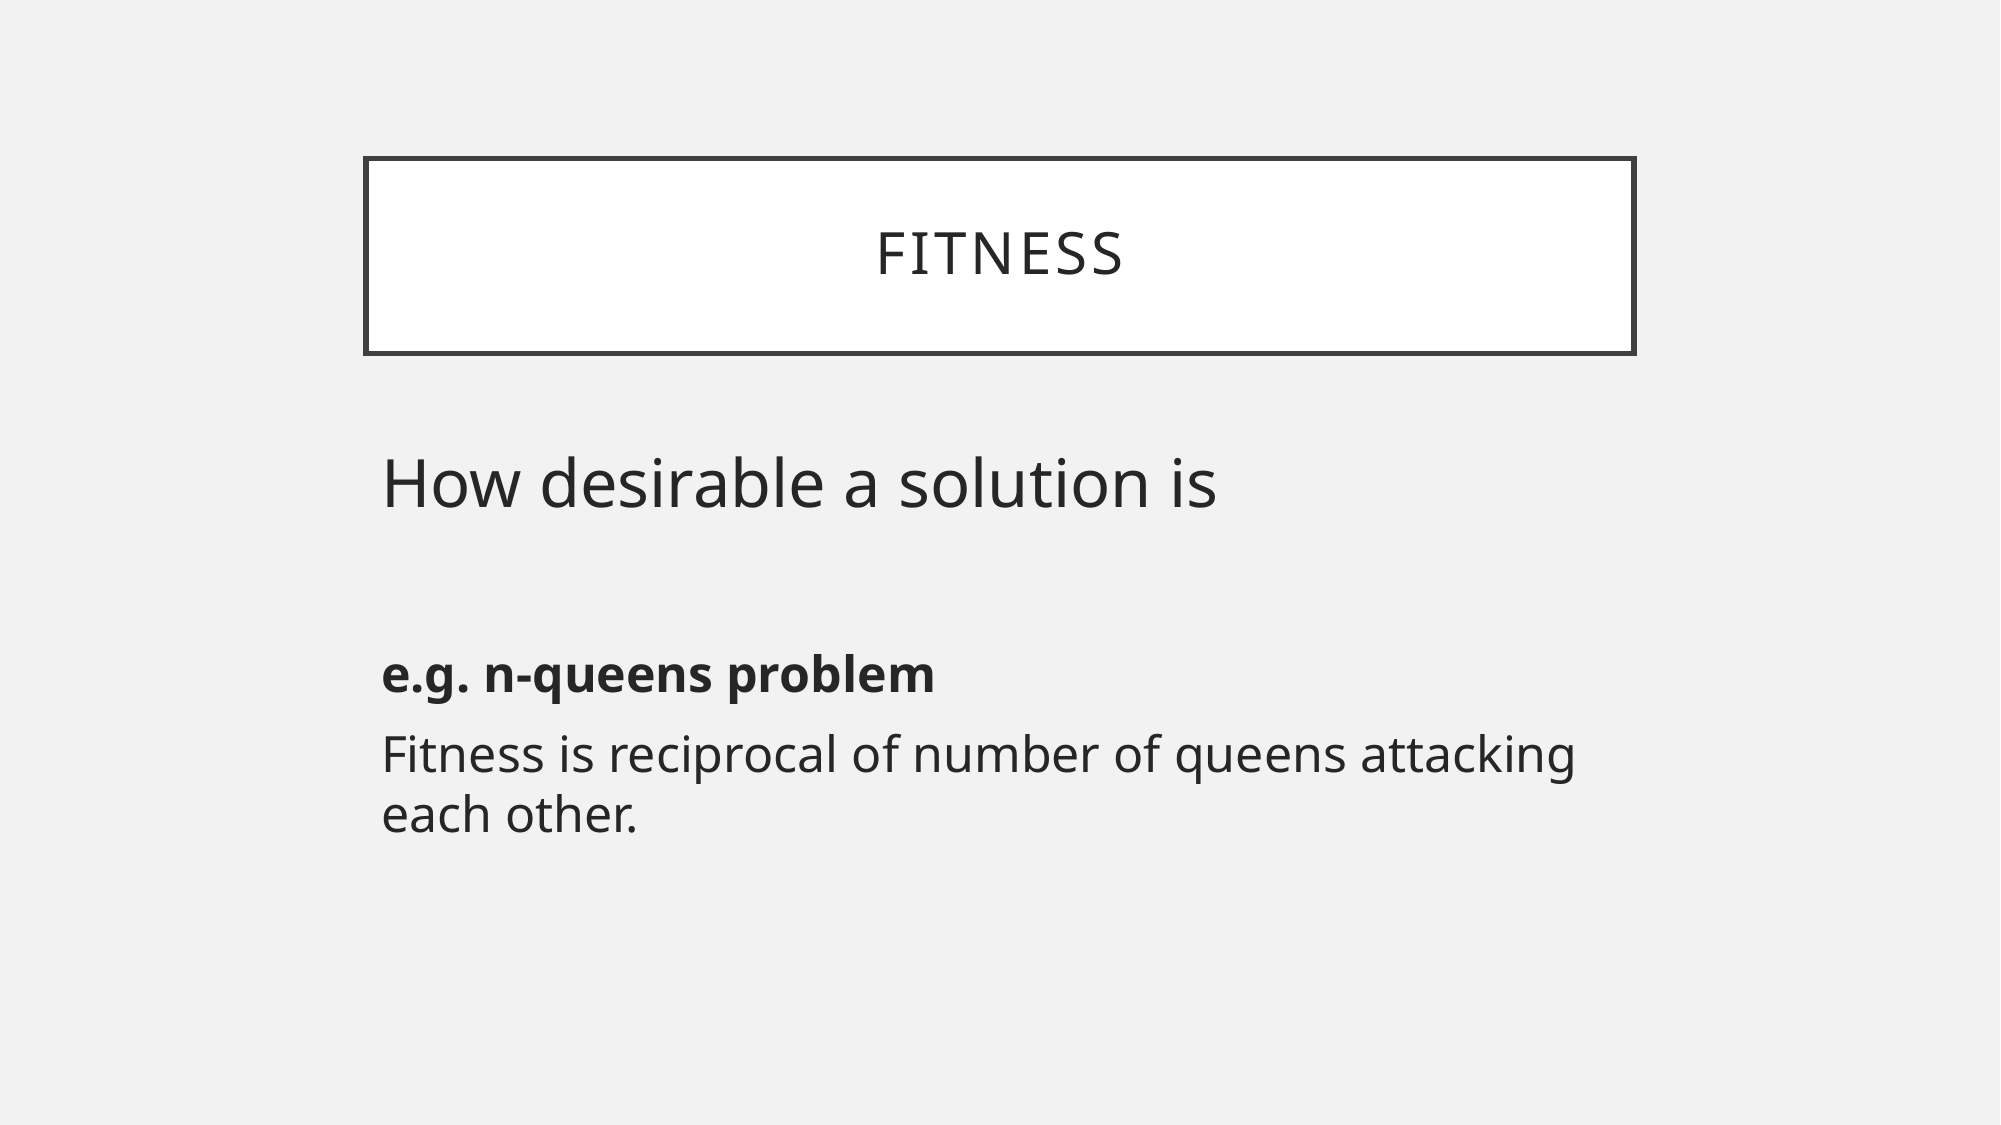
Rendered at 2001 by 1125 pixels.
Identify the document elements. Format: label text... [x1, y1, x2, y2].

title Fitness [363, 156, 1637, 356]
list How desirable a solution is e.g. n-queens problem Fitness is reciprocal of number of queens attacking each other. [366, 432, 1634, 942]
